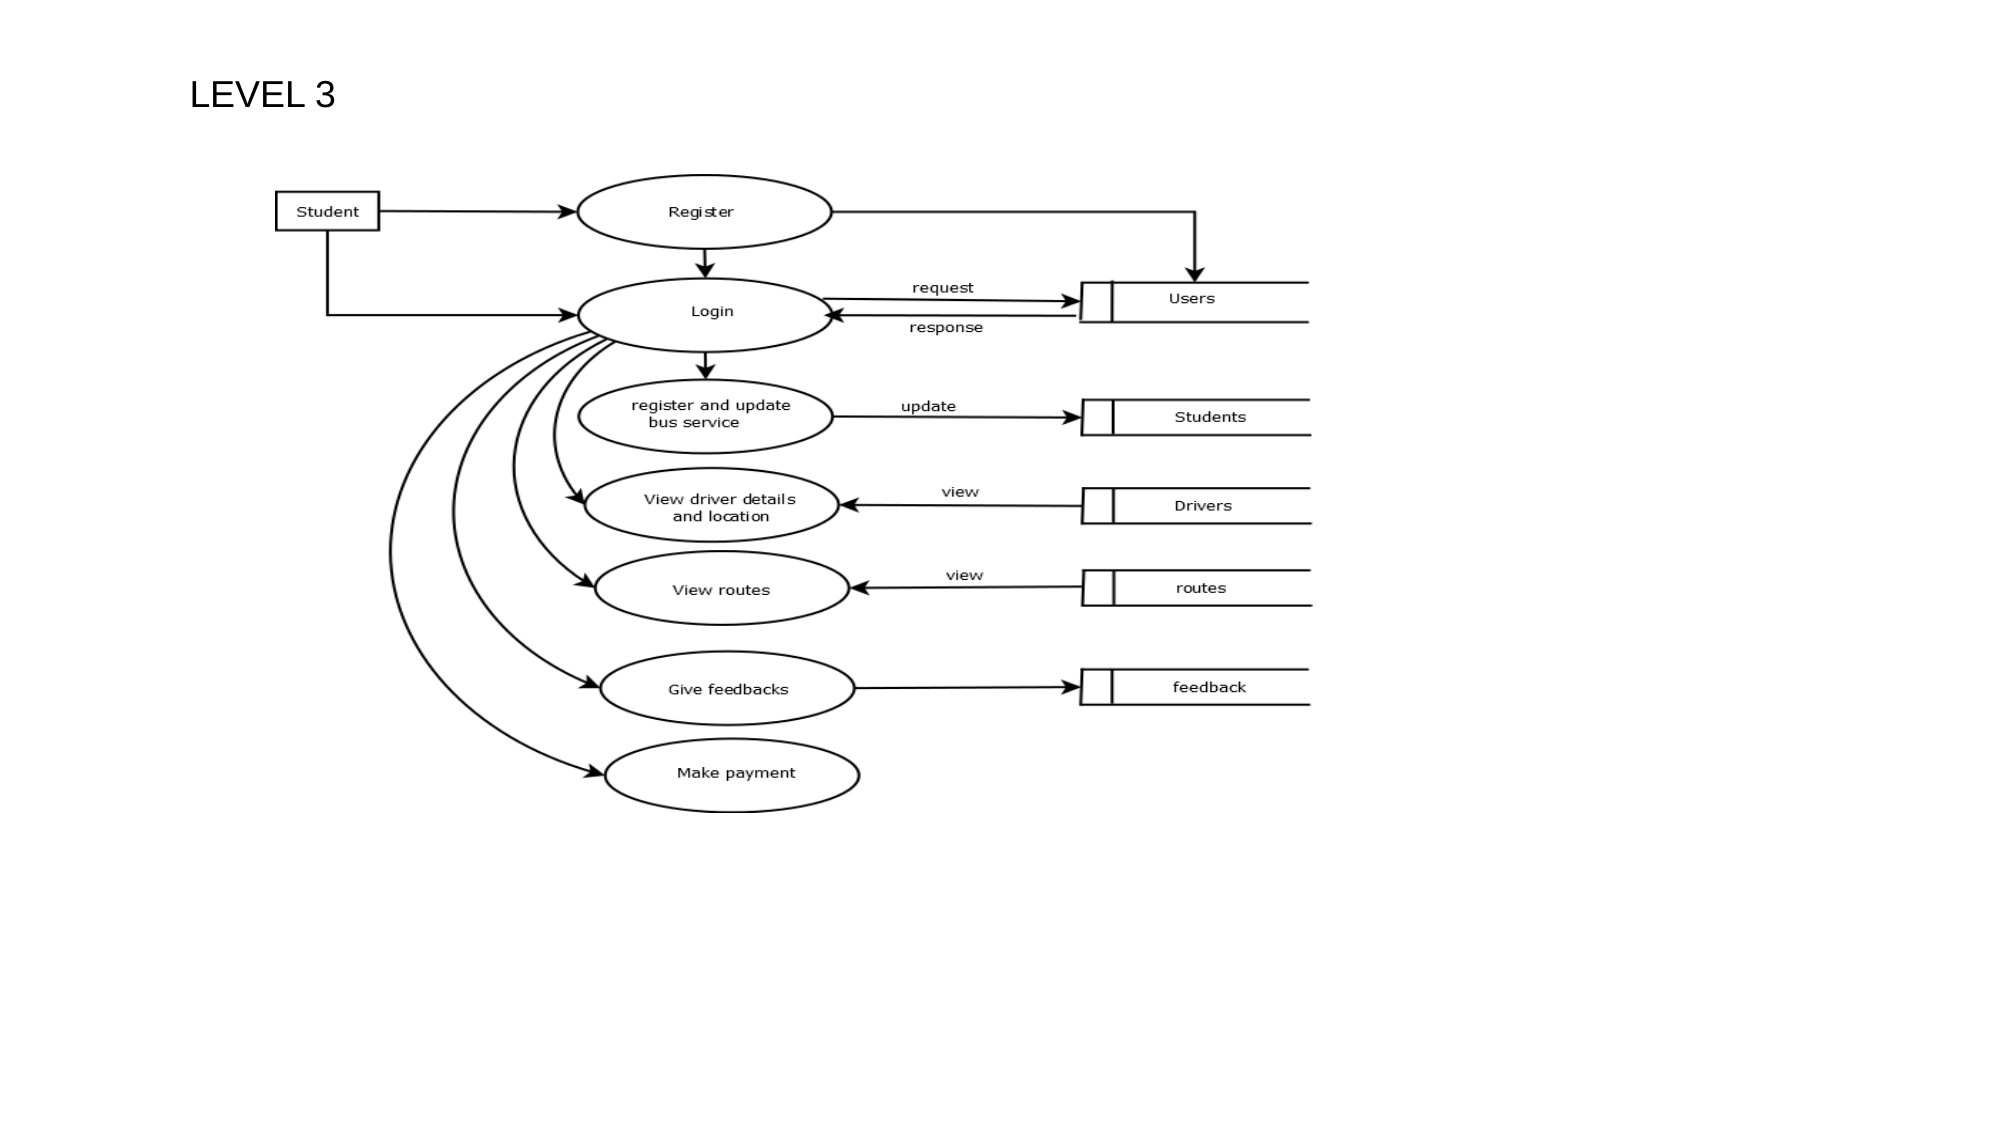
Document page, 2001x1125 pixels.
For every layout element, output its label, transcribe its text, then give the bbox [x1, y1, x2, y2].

text_box LEVEL 3 [174, 62, 818, 123]
picture [274, 174, 1313, 813]
